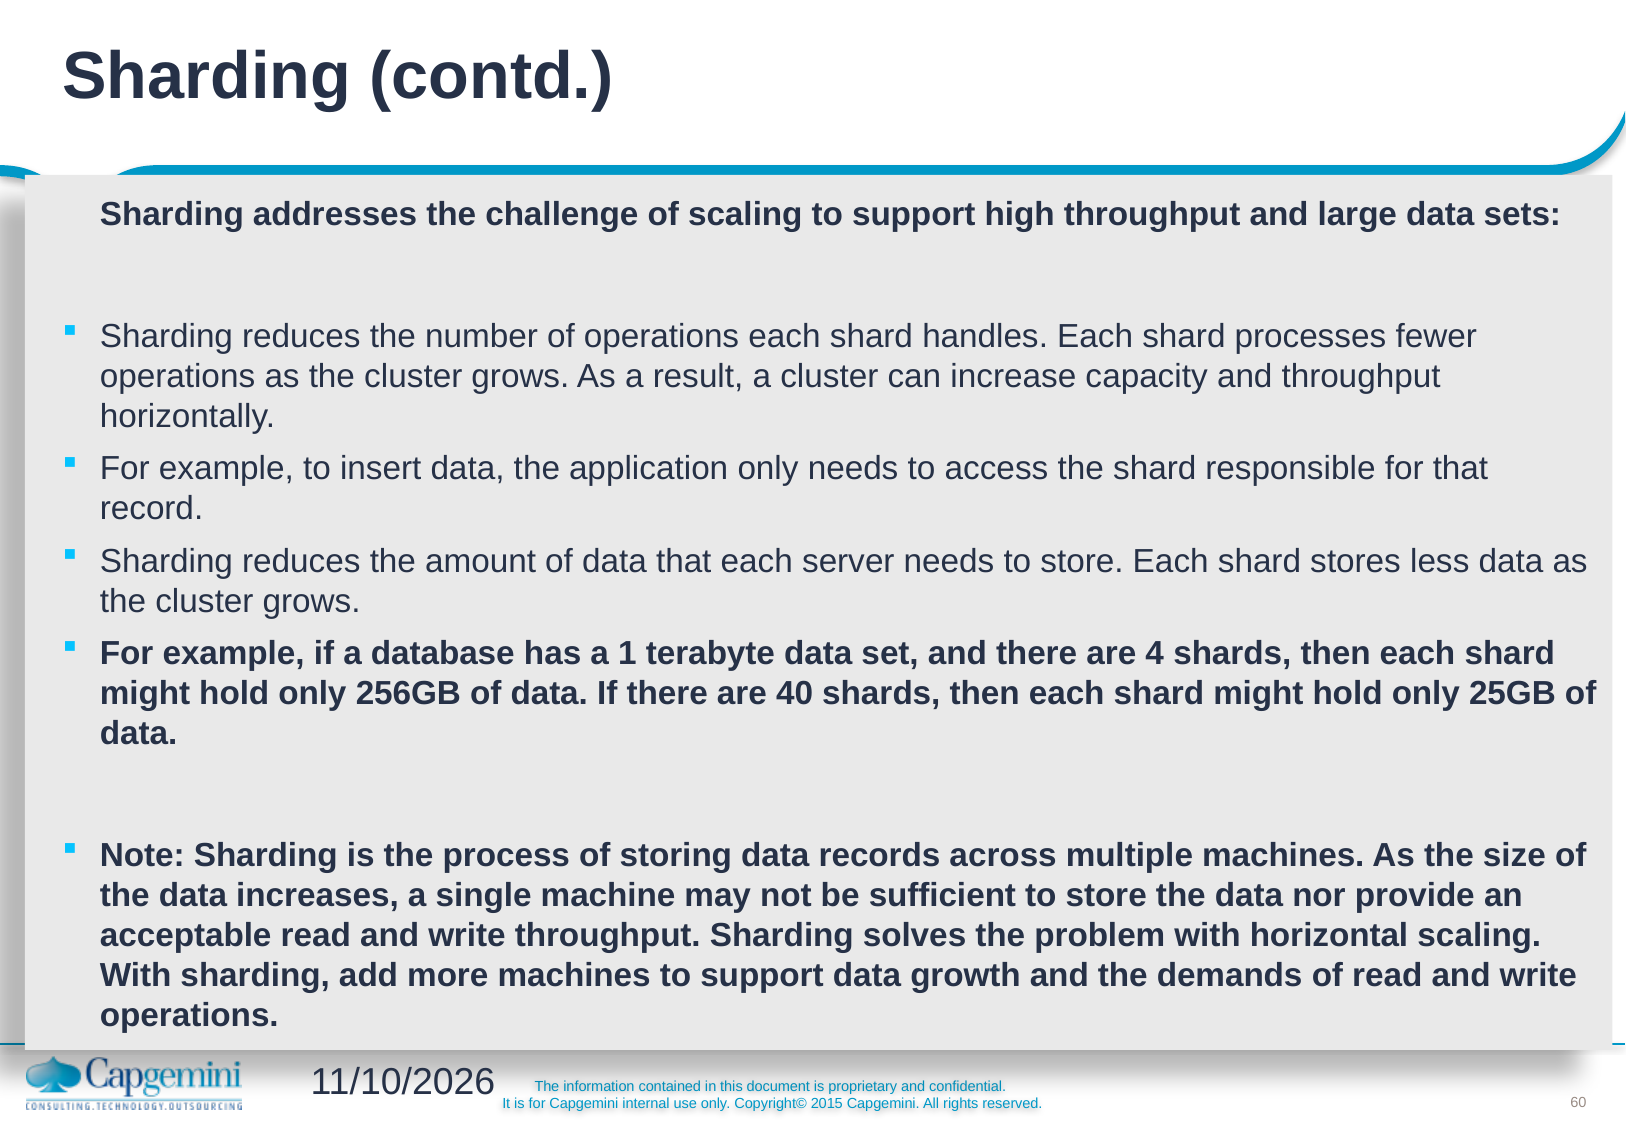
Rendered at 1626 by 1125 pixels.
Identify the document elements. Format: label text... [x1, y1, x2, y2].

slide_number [295, 1050, 675, 1096]
picture [960, 1097, 964, 1108]
picture [26, 1056, 242, 1110]
list Sharding addresses the challenge of scaling to support high throughput and large data sets: Sharding reduces the number of operations each shard handles. Each shard processes fewer operations as the cluster grows. As a result, a cluster can increase capacity and throughput horizontally. For example, to insert data, the application only needs to access the shard responsible for that record. Sharding reduces the amount of data that each server needs to store. Each shard stores less data as the cluster grows. For example, if a database has a 1 terabyte data set, and there are 4 shards, then each shard might hold only 256GB of data. If there are 40 shards, then each shard might hold only 25GB of data. Note: Sharding is the process of storing data records across multiple machines. As the size of the data increases, a single machine may not be sufficient to store the data nor provide an acceptable read and write throughput. Sharding solves the problem with horizontal scaling. With sharding, add more machines to support data growth and the demands of read and write operations. [24, 174, 1613, 1050]
title Sharding (contd.) [62, 20, 1563, 124]
picture [560, 1100, 566, 1108]
picture [795, 1098, 806, 1108]
picture [890, 1100, 895, 1108]
